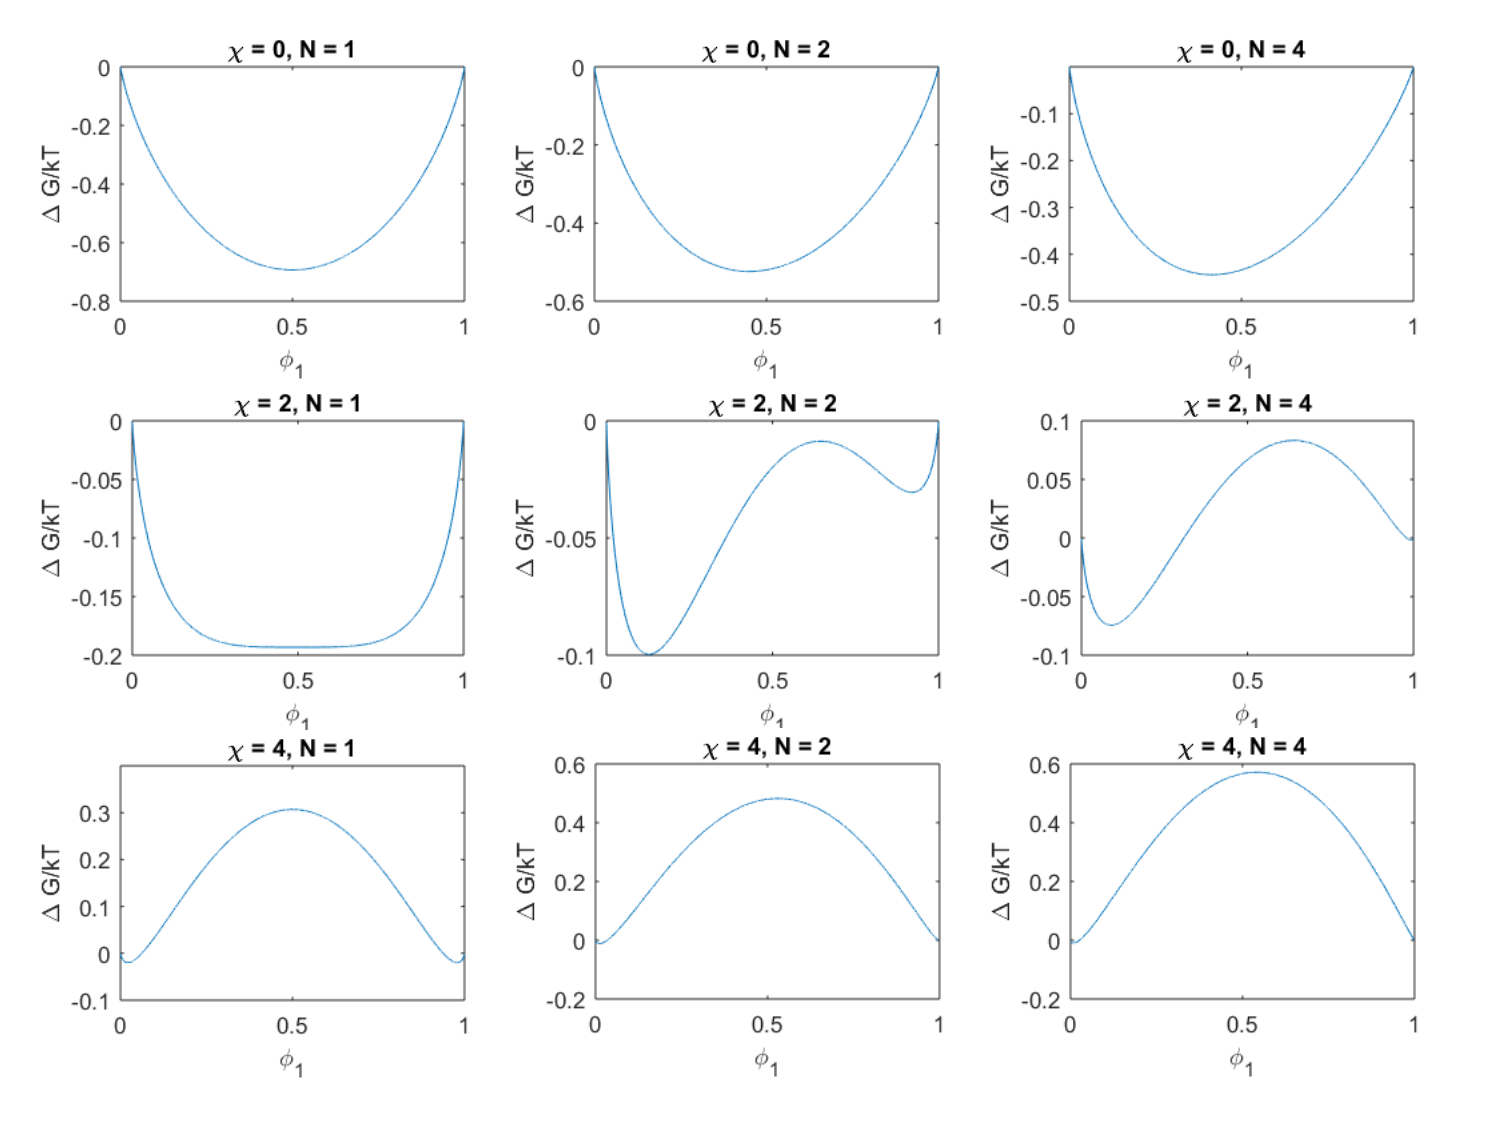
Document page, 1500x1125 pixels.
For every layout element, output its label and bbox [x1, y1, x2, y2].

picture [34, 31, 1459, 384]
picture [33, 385, 1460, 1083]
